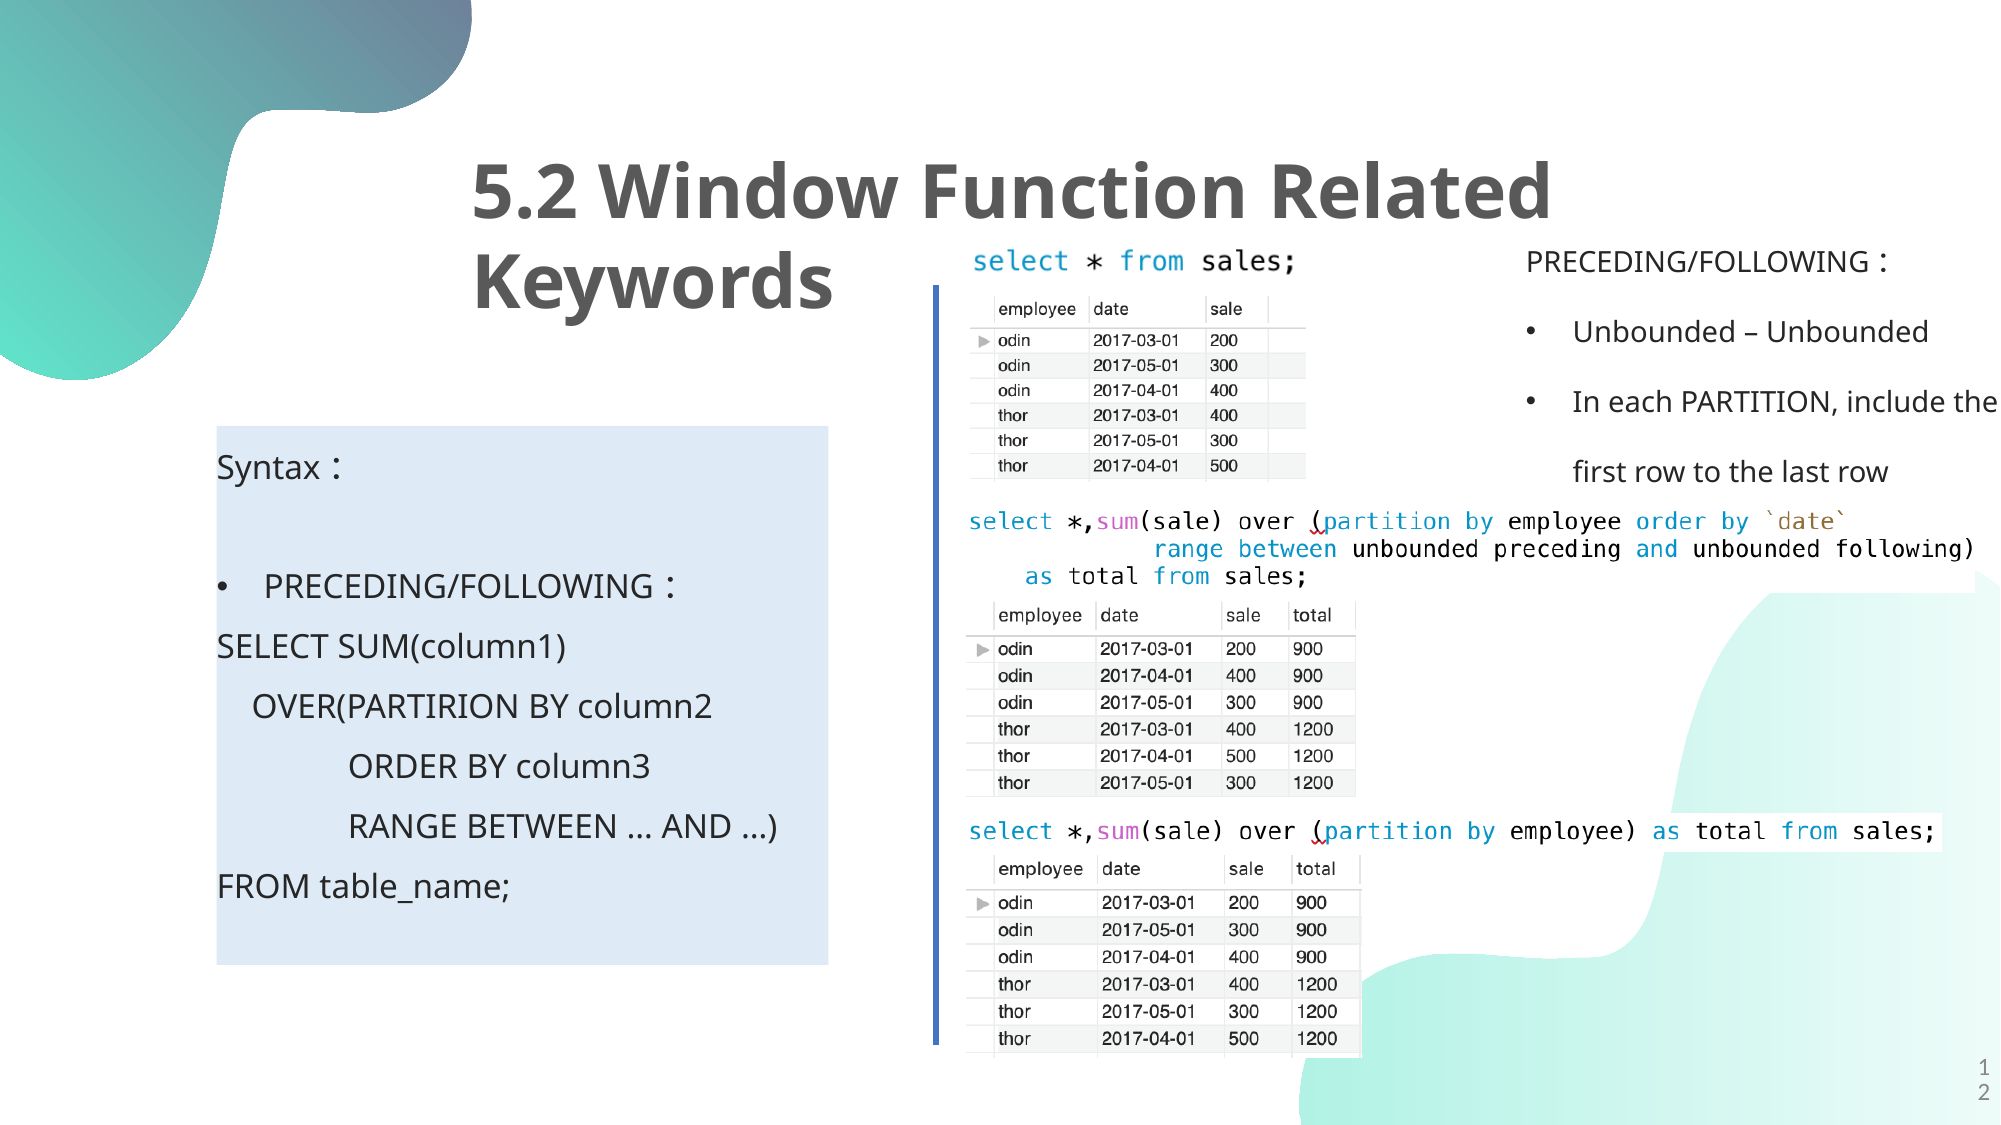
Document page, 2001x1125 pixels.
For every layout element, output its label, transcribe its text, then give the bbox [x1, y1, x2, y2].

slide_number 12 [1969, 1044, 2000, 1087]
picture [966, 596, 1356, 798]
text_box PRECEDING/FOLLOWING： Unbounded – Unbounded In each PARTITION, include the first row to the last row [1525, 208, 2000, 488]
text_box [0, 0, 472, 380]
picture [966, 813, 1942, 1058]
picture [966, 506, 1976, 593]
picture [969, 242, 1306, 284]
text_box 5.2 Window Function Related Keywords [471, 144, 1896, 324]
picture [969, 291, 1306, 482]
text_box Syntax： PRECEDING/FOLLOWING： SELECT SUM(column1) OVER(PARTIRION BY column2 ORDER BY column3 RANGE BETWEEN … AND …) FROM table_name; [216, 425, 829, 965]
text_box [1299, 570, 2000, 1125]
